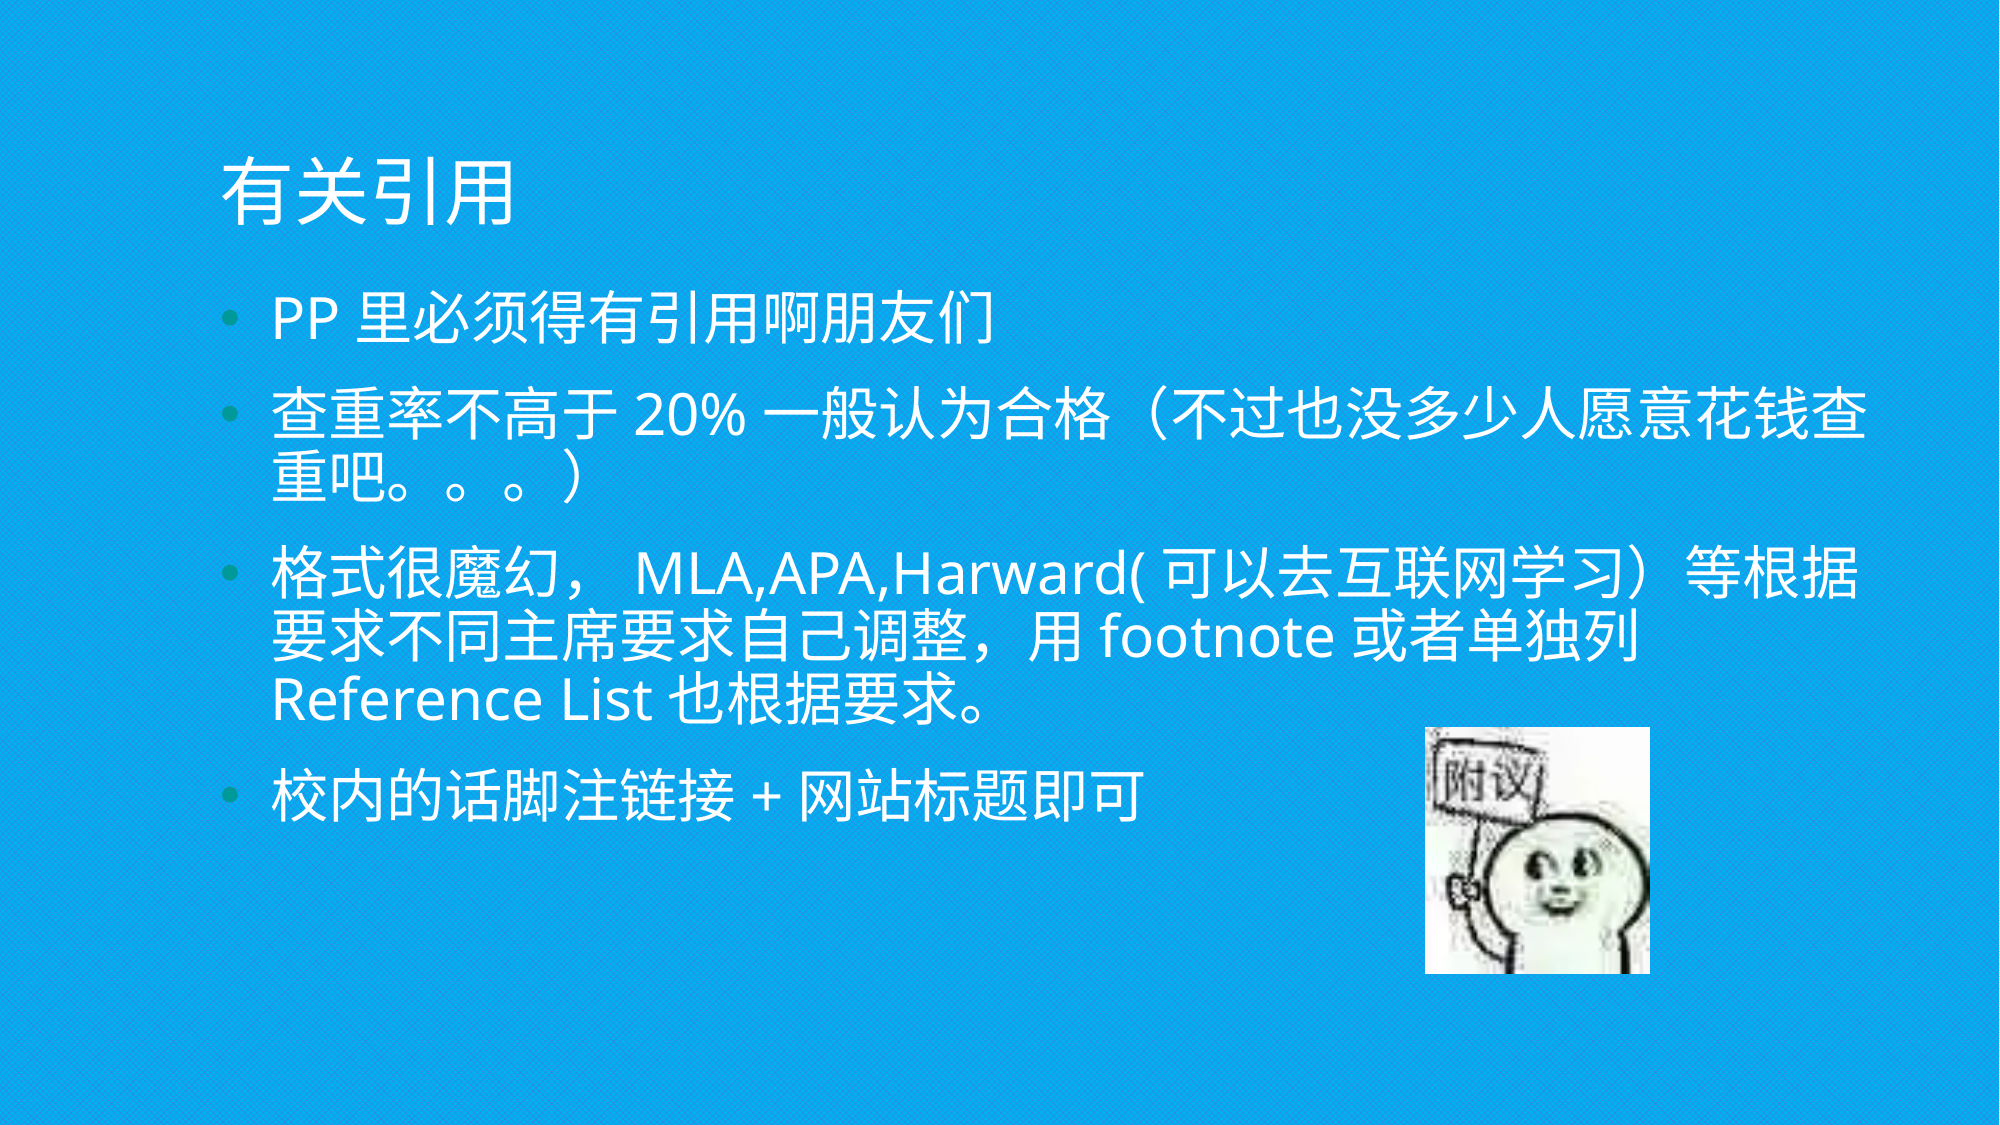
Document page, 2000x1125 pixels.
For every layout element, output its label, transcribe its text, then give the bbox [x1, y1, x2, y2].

picture [1426, 728, 1649, 973]
list PP里必须得有引用啊朋友们 查重率不高于20%一般认为合格（不过也没多少人愿意花钱查重吧。。。） 格式很魔幻，MLA,APA,Harward(可以去互联网学习）等根据要求不同主席要求自己调整，用footnote或者单独列Reference List也根据要求。 校内的话脚注链接+网站标题即可 [199, 279, 1900, 1012]
title 有关引用 [199, 45, 1900, 246]
